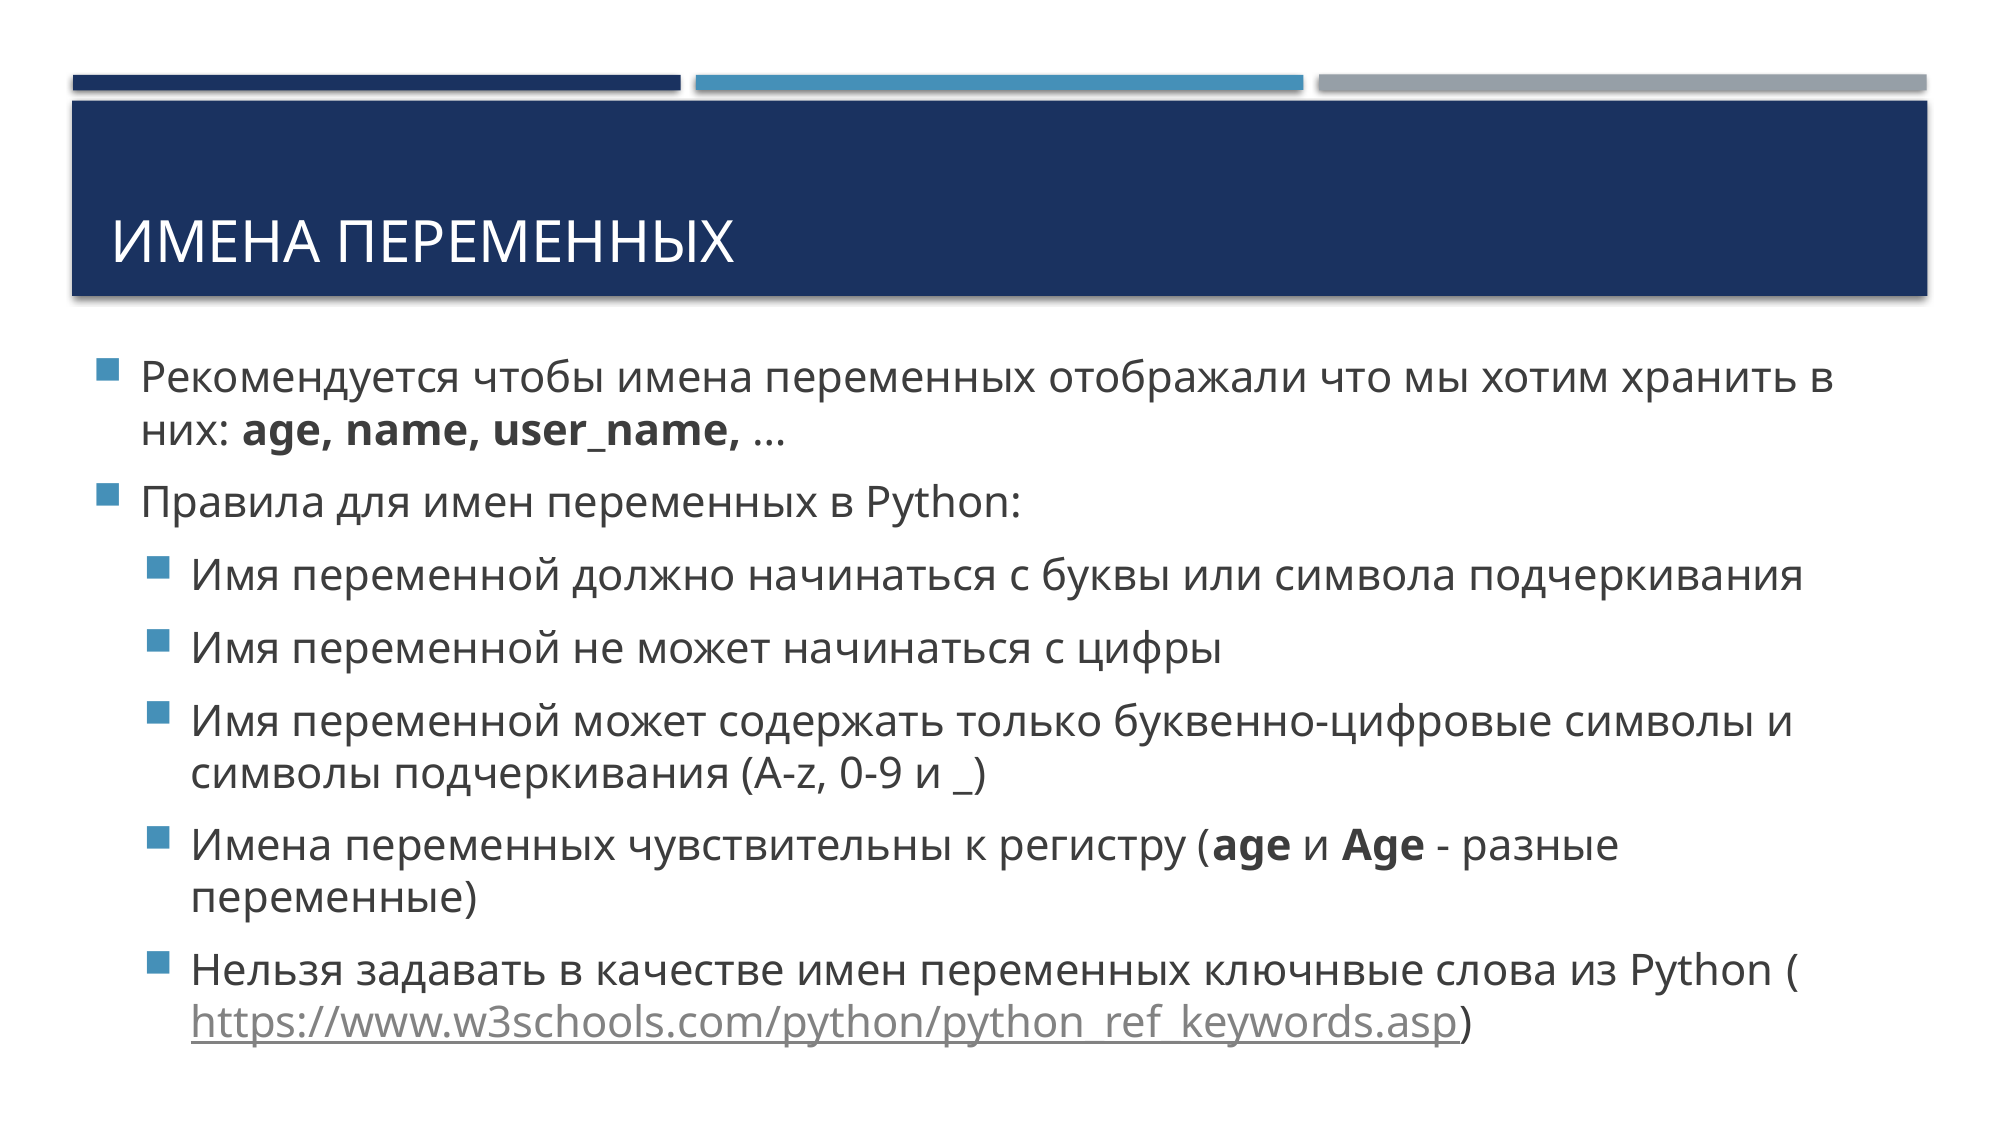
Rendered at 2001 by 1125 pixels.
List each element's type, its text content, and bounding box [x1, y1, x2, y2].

title Имена переменных [95, 115, 1905, 282]
list Рекомендуется чтобы имена переменных отображали что мы хотим хранить в них: age, name, user_name, … Правила для имен переменных в Python: Имя переменной должно начинаться с буквы или символа подчеркивания Имя переменной не может начинаться с цифры Имя переменной может содержать только буквенно-цифровые символы и символы подчеркивания (A-z, 0-9 и _) Имена переменных чувствительны к регистру (age и Age - разные переменные) Нельзя задавать в качестве имен переменных ключнвые слова из Python (https://www.w3schools.com/python/python_ref_keywords.asp) [77, 338, 1918, 1065]
